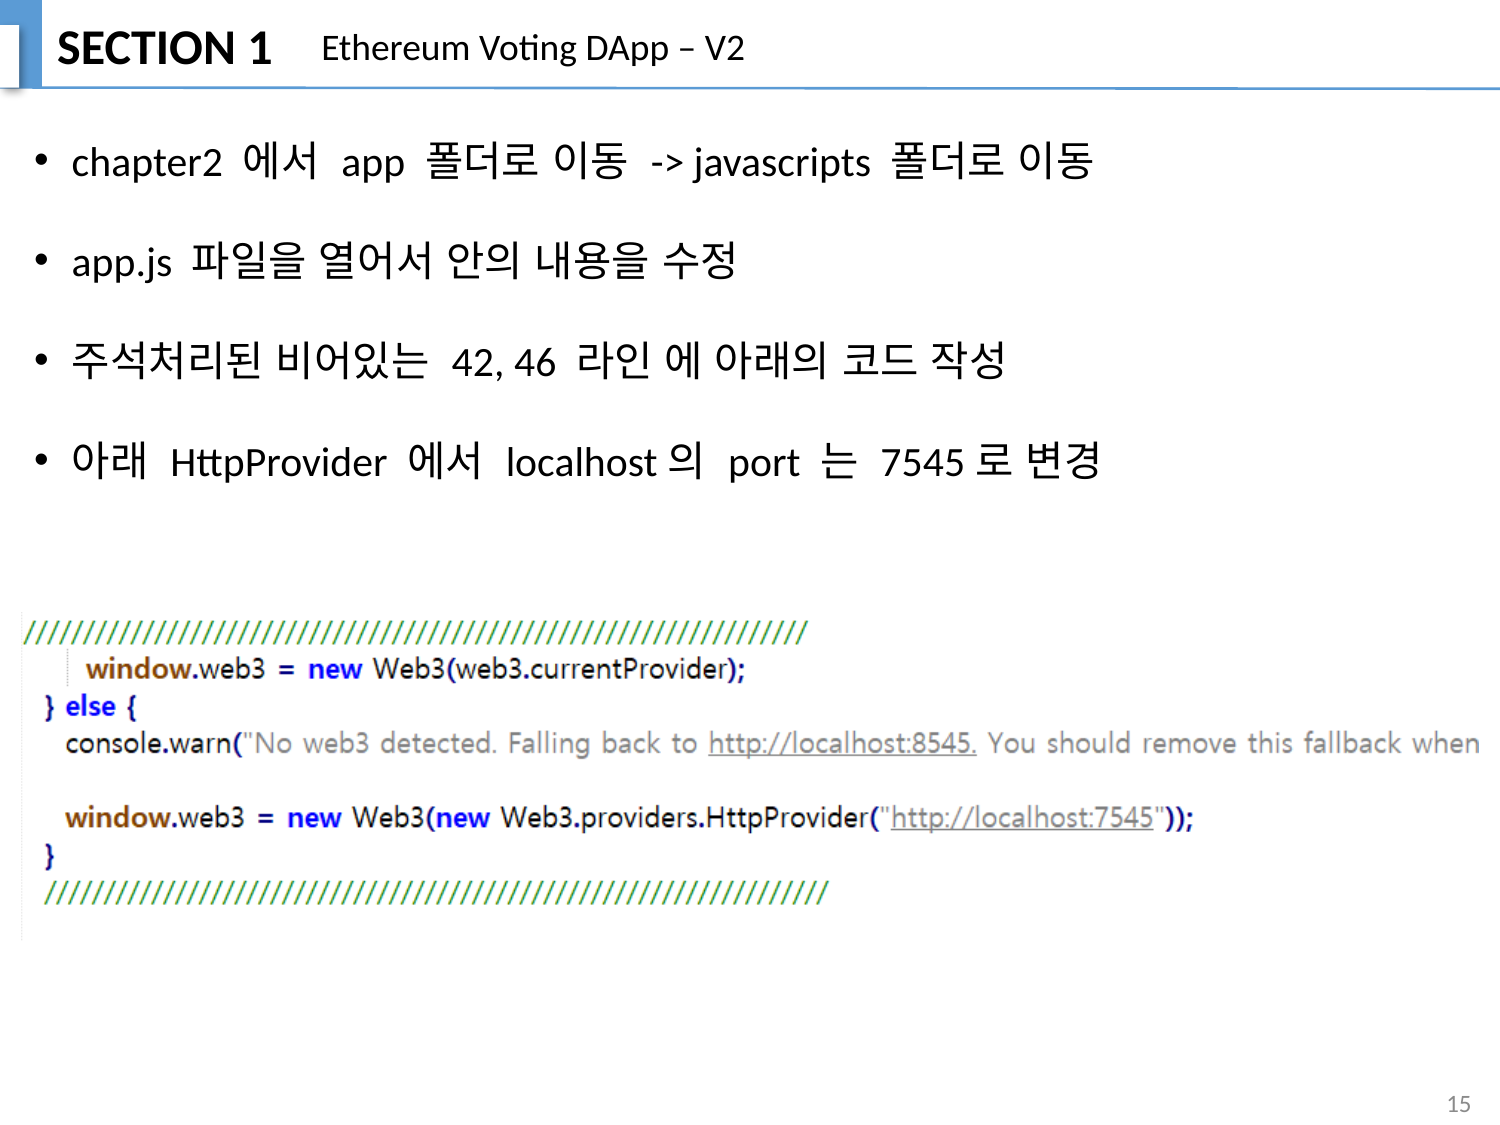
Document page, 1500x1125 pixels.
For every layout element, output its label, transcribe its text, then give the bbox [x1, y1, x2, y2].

title Ethereum Voting DApp – V2 [306, 15, 1104, 81]
list chapter2 에서 app 폴더로 이동 -> javascripts 폴더로 이동 app.js 파일을 열어서 안의 내용을 수정 주석처리된 비어있는 42, 46 라인 에 아래의 코드 작성 아래 HttpProvider 에서 localhost의 port 는 7545로 변경 [19, 101, 1487, 1080]
picture [21, 612, 1479, 943]
slide_number 15 [1306, 1087, 1487, 1119]
